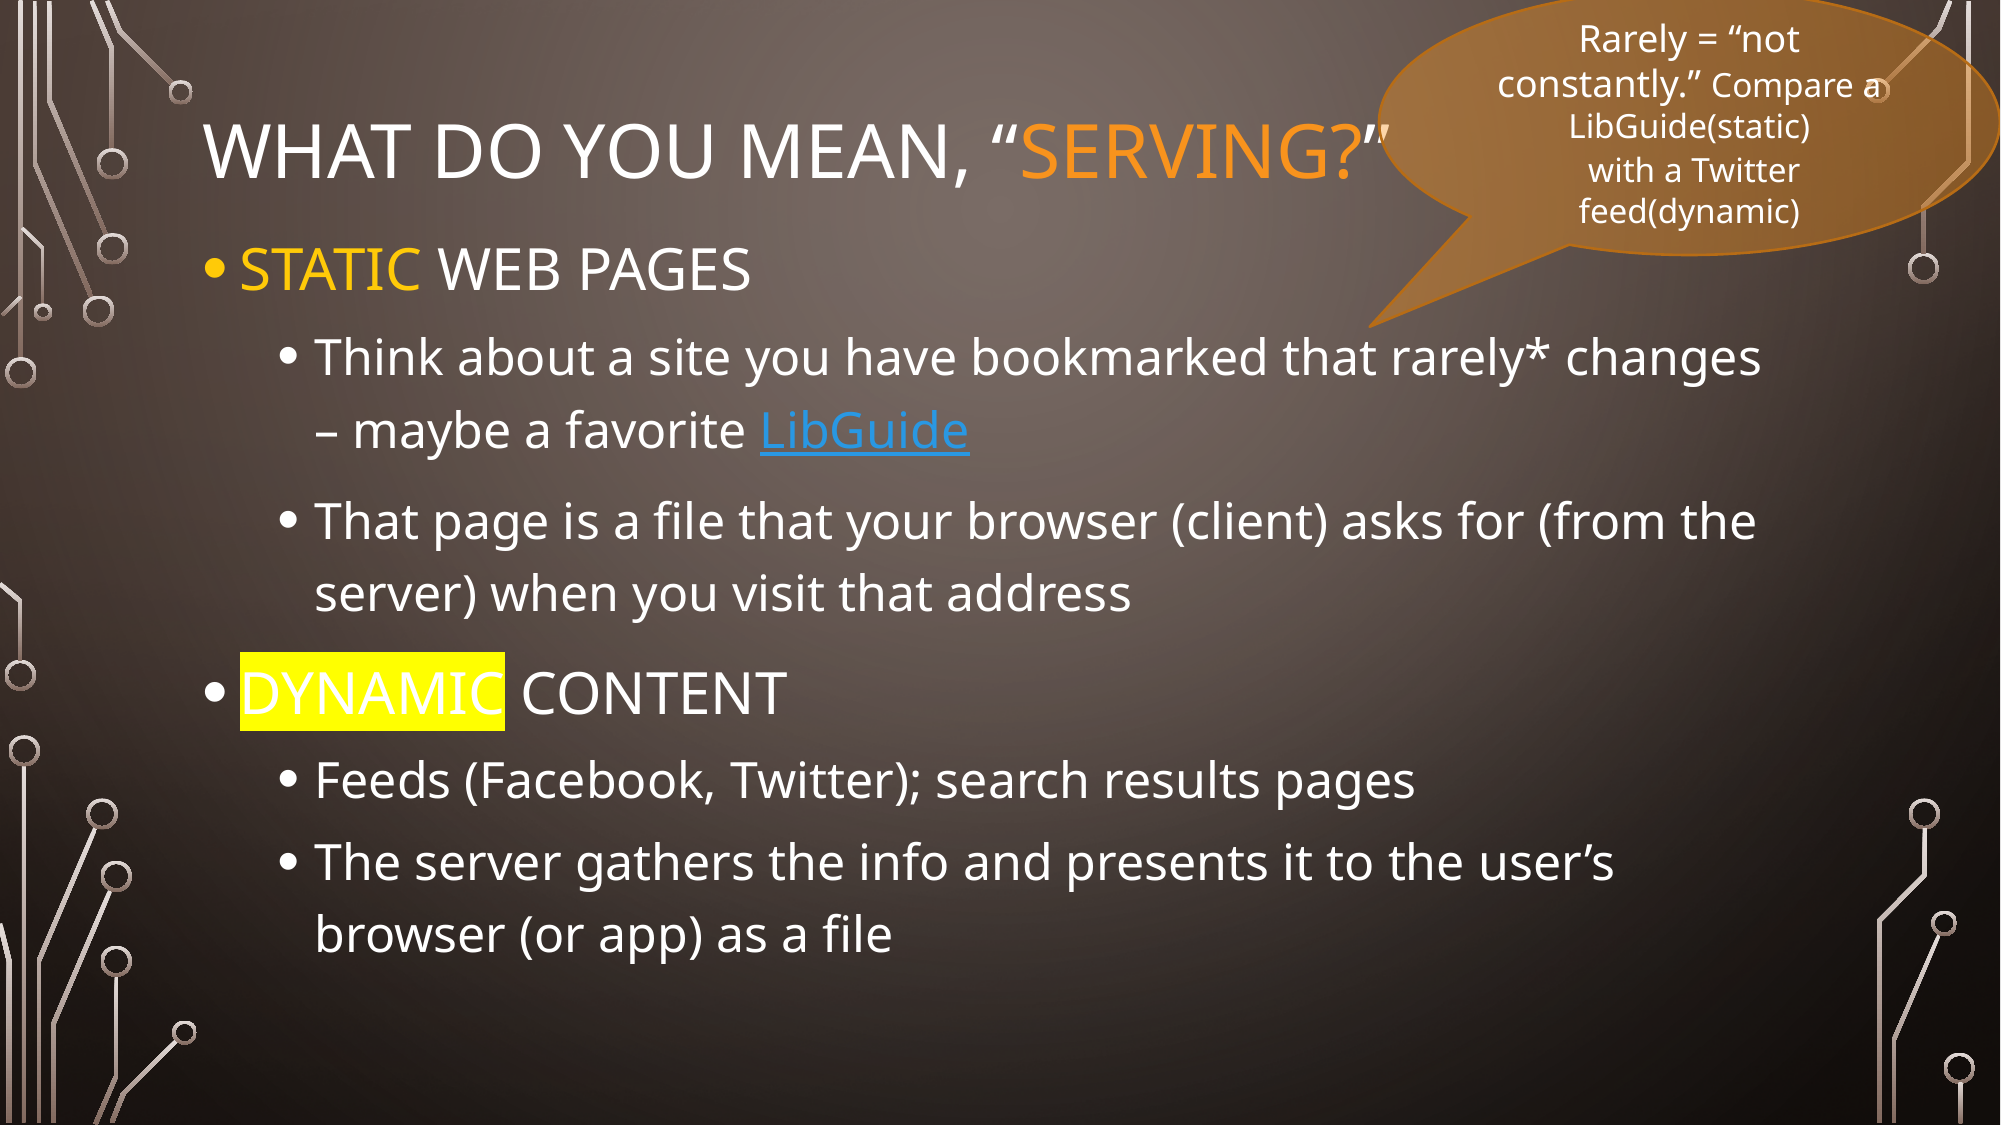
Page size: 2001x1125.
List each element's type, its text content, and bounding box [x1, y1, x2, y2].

text_box Rarely = “not constantly.” Compare a LibGuide(static) with a Twitter feed(dynamic) [1368, 0, 2000, 328]
title What do you mean, “serving?” [187, 33, 1454, 211]
list STATIC WEB PAGES Think about a site you have bookmarked that rarely* changes – maybe a favorite LibGuide That page is a file that your browser (client) asks for (from the server) when you visit that address DYNAMIC CONTENT Feeds (Facebook, Twitter); search results pages The server gathers the info and presents it to the user’s browser (or app) as a file [187, 211, 1813, 1026]
